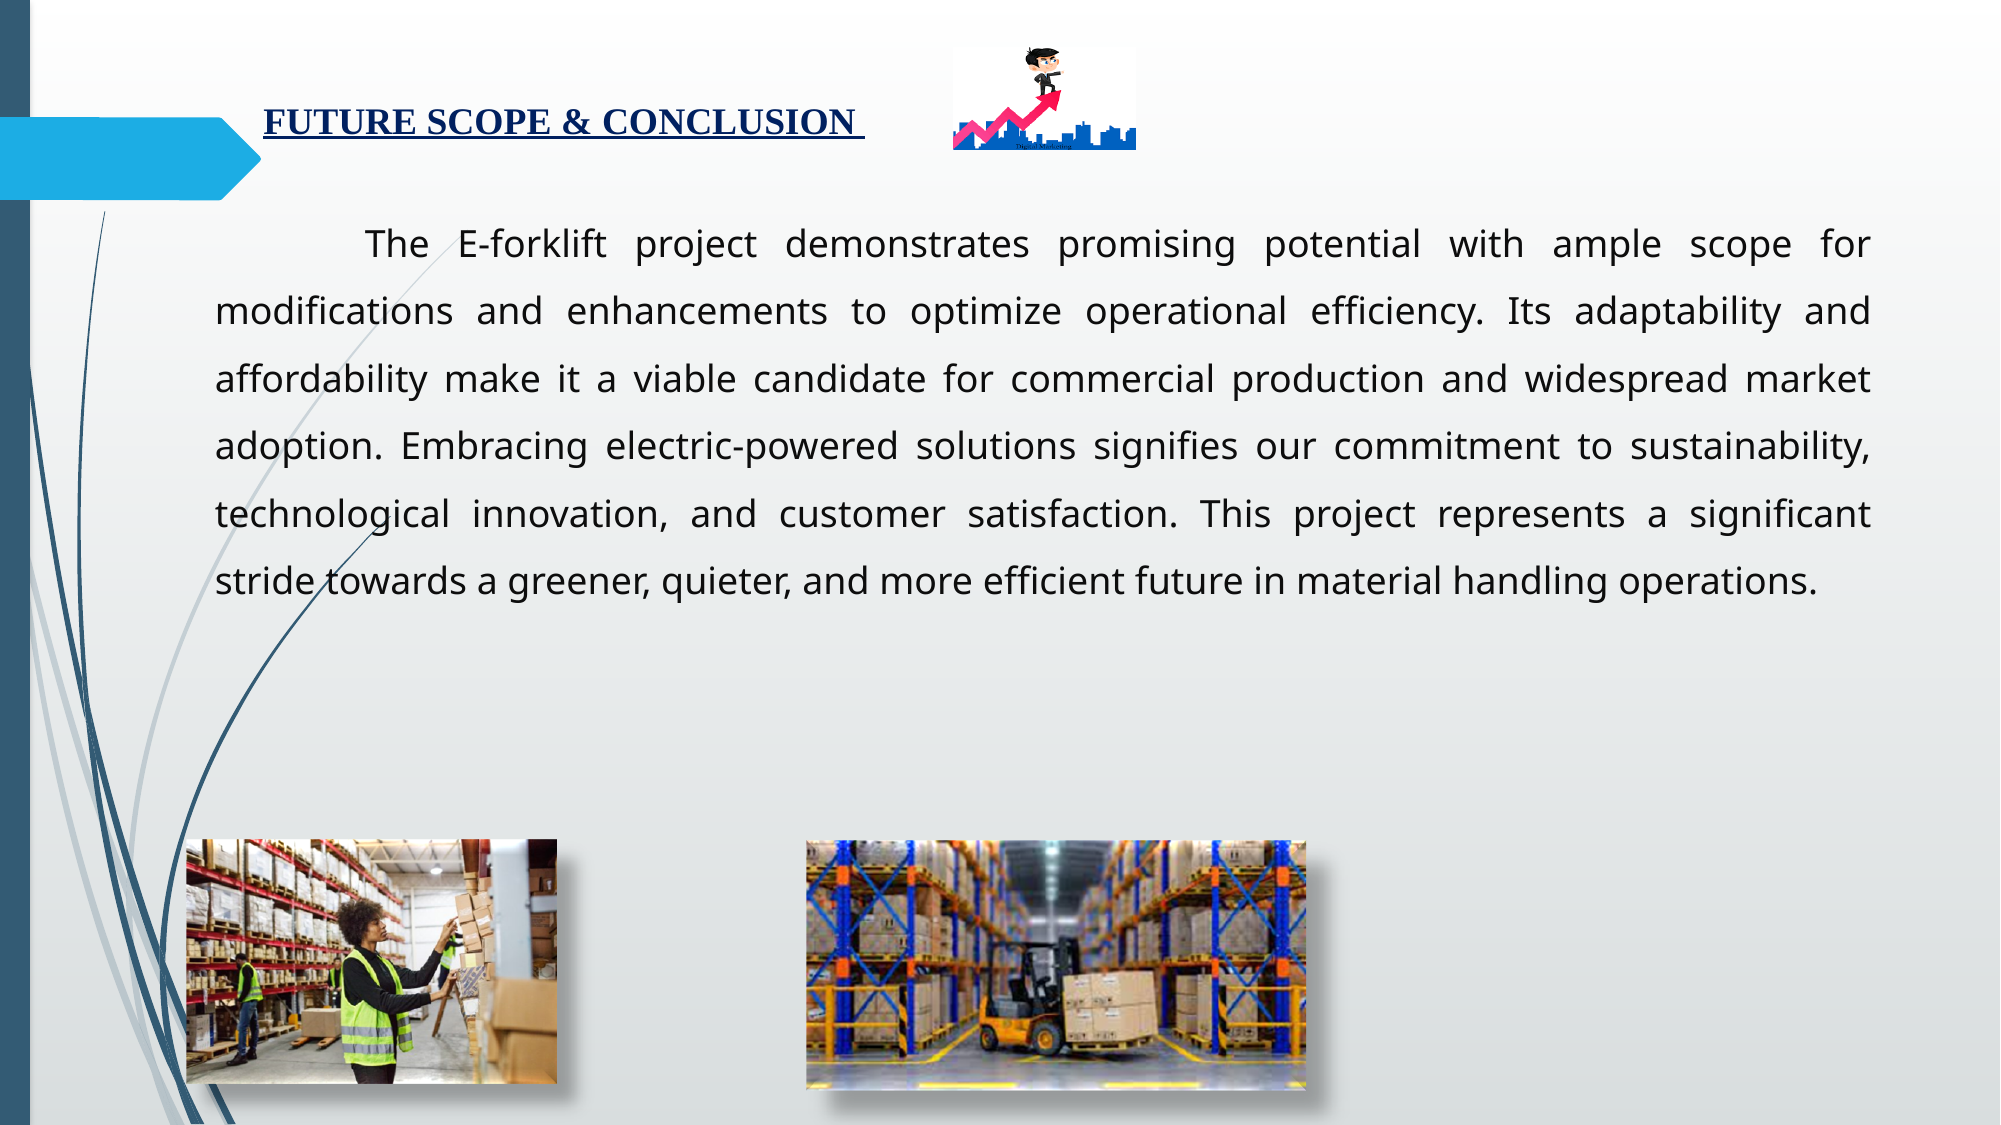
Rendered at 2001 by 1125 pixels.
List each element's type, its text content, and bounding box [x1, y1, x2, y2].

picture [953, 46, 1136, 151]
picture [799, 834, 1359, 1125]
picture [181, 834, 601, 1125]
text_box The E-forklift project demonstrates promising potential with ample scope for modifications and enhancements to optimize operational efficiency. Its adaptability and affordability make it a viable candidate for commercial production and widespread market adoption. Embracing electric-powered solutions signifies our commitment to sustainability, technological innovation, and customer satisfaction. This project represents a significant stride towards a greener, quieter, and more efficient future in material handling operations. [200, 145, 1888, 723]
text_box FUTURE SCOPE & CONCLUSION [248, 89, 948, 145]
